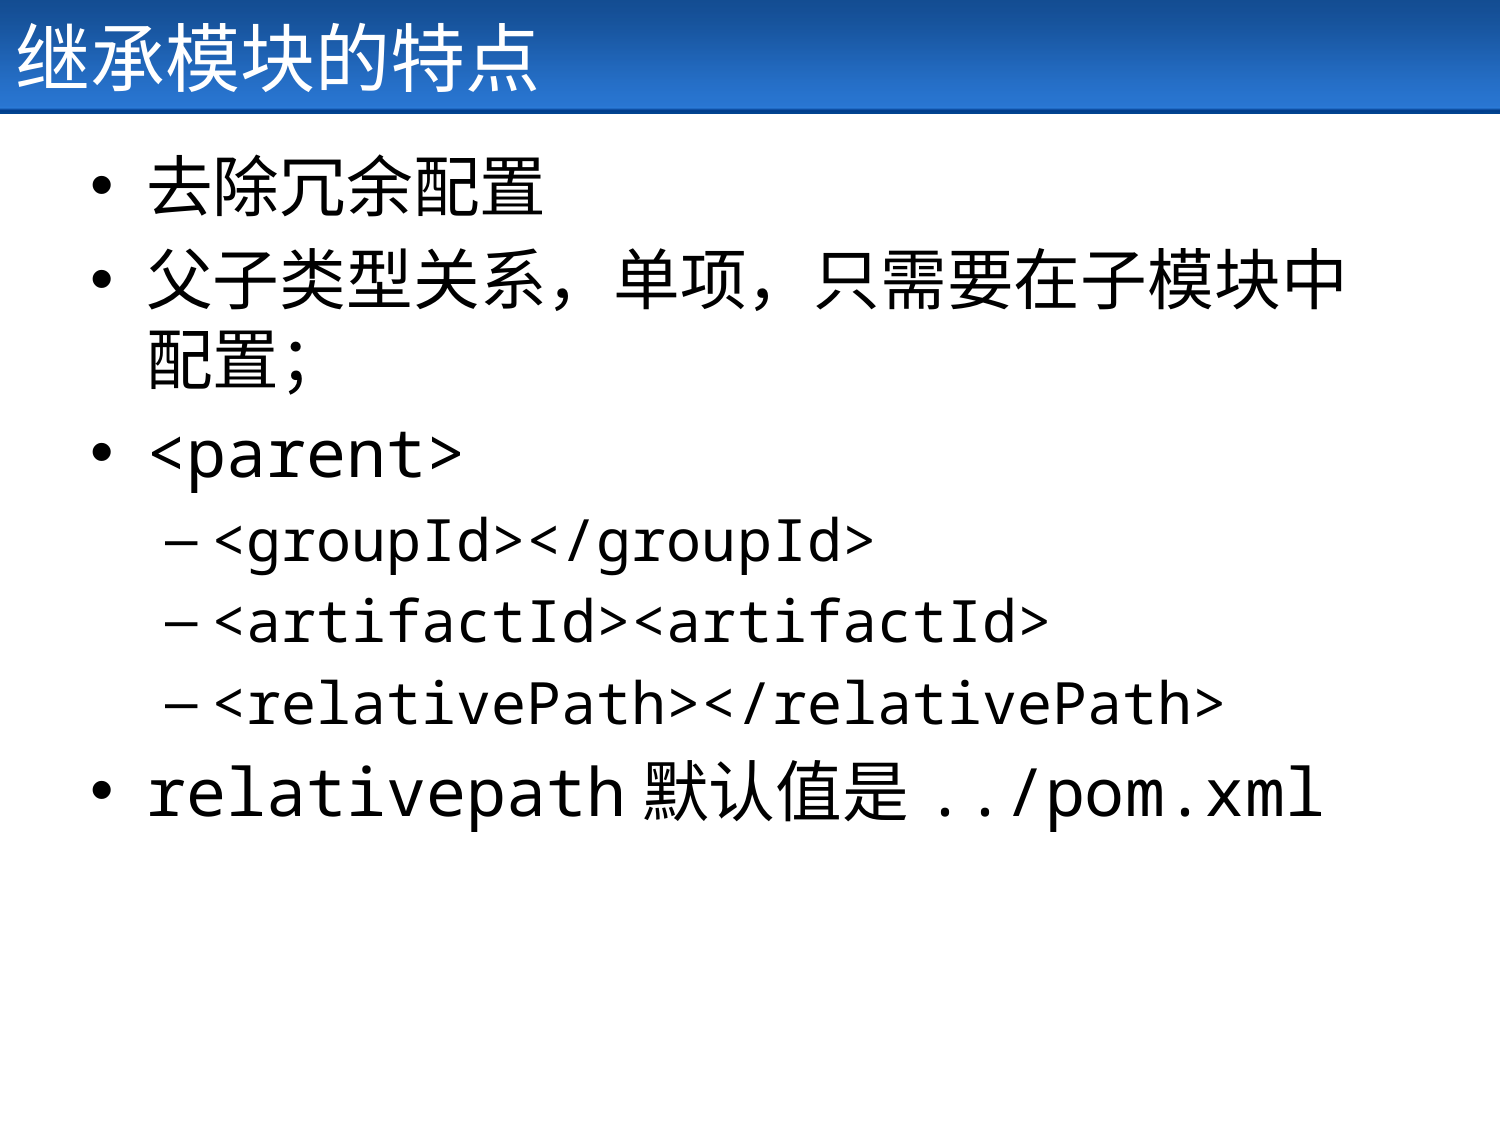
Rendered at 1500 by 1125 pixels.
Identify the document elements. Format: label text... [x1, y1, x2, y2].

title 继承模块的特点 [0, 0, 1500, 114]
list 去除冗余配置 父子类型关系，单项，只需要在子模块中配置； <parent> <groupId></groupId> <artifactId><artifactId> <relativePath></relativePath> relativepath默认值是../pom.xml [75, 137, 1425, 1005]
